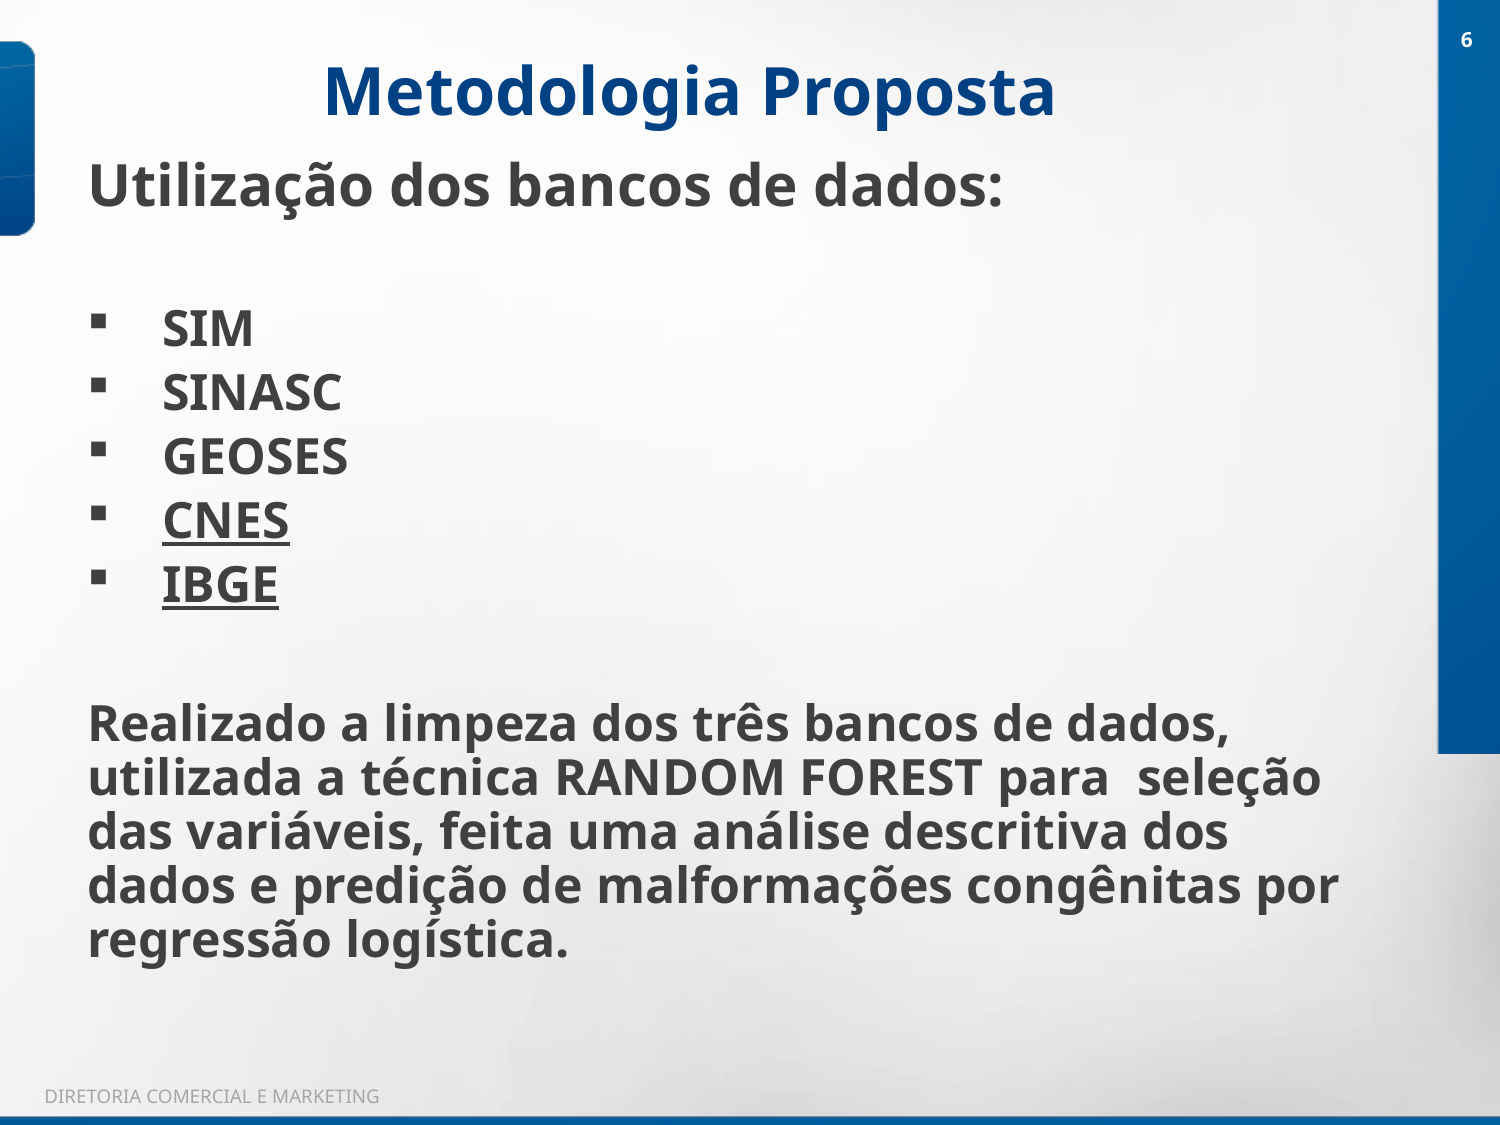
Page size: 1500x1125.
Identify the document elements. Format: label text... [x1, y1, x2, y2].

list Utilização dos bancos de dados: SIM SINASC GEOSES CNES IBGE Realizado a limpeza dos três bancos de dados, utilizada a técnica RANDOM FOREST para seleção das variáveis, feita uma análise descritiva dos dados e predição de malformações congênitas por regressão logística. [72, 148, 1401, 1074]
picture [0, 0, 1500, 1125]
list Metodologia Proposta [72, 50, 1310, 141]
slide_number 6 [1433, 19, 1500, 73]
